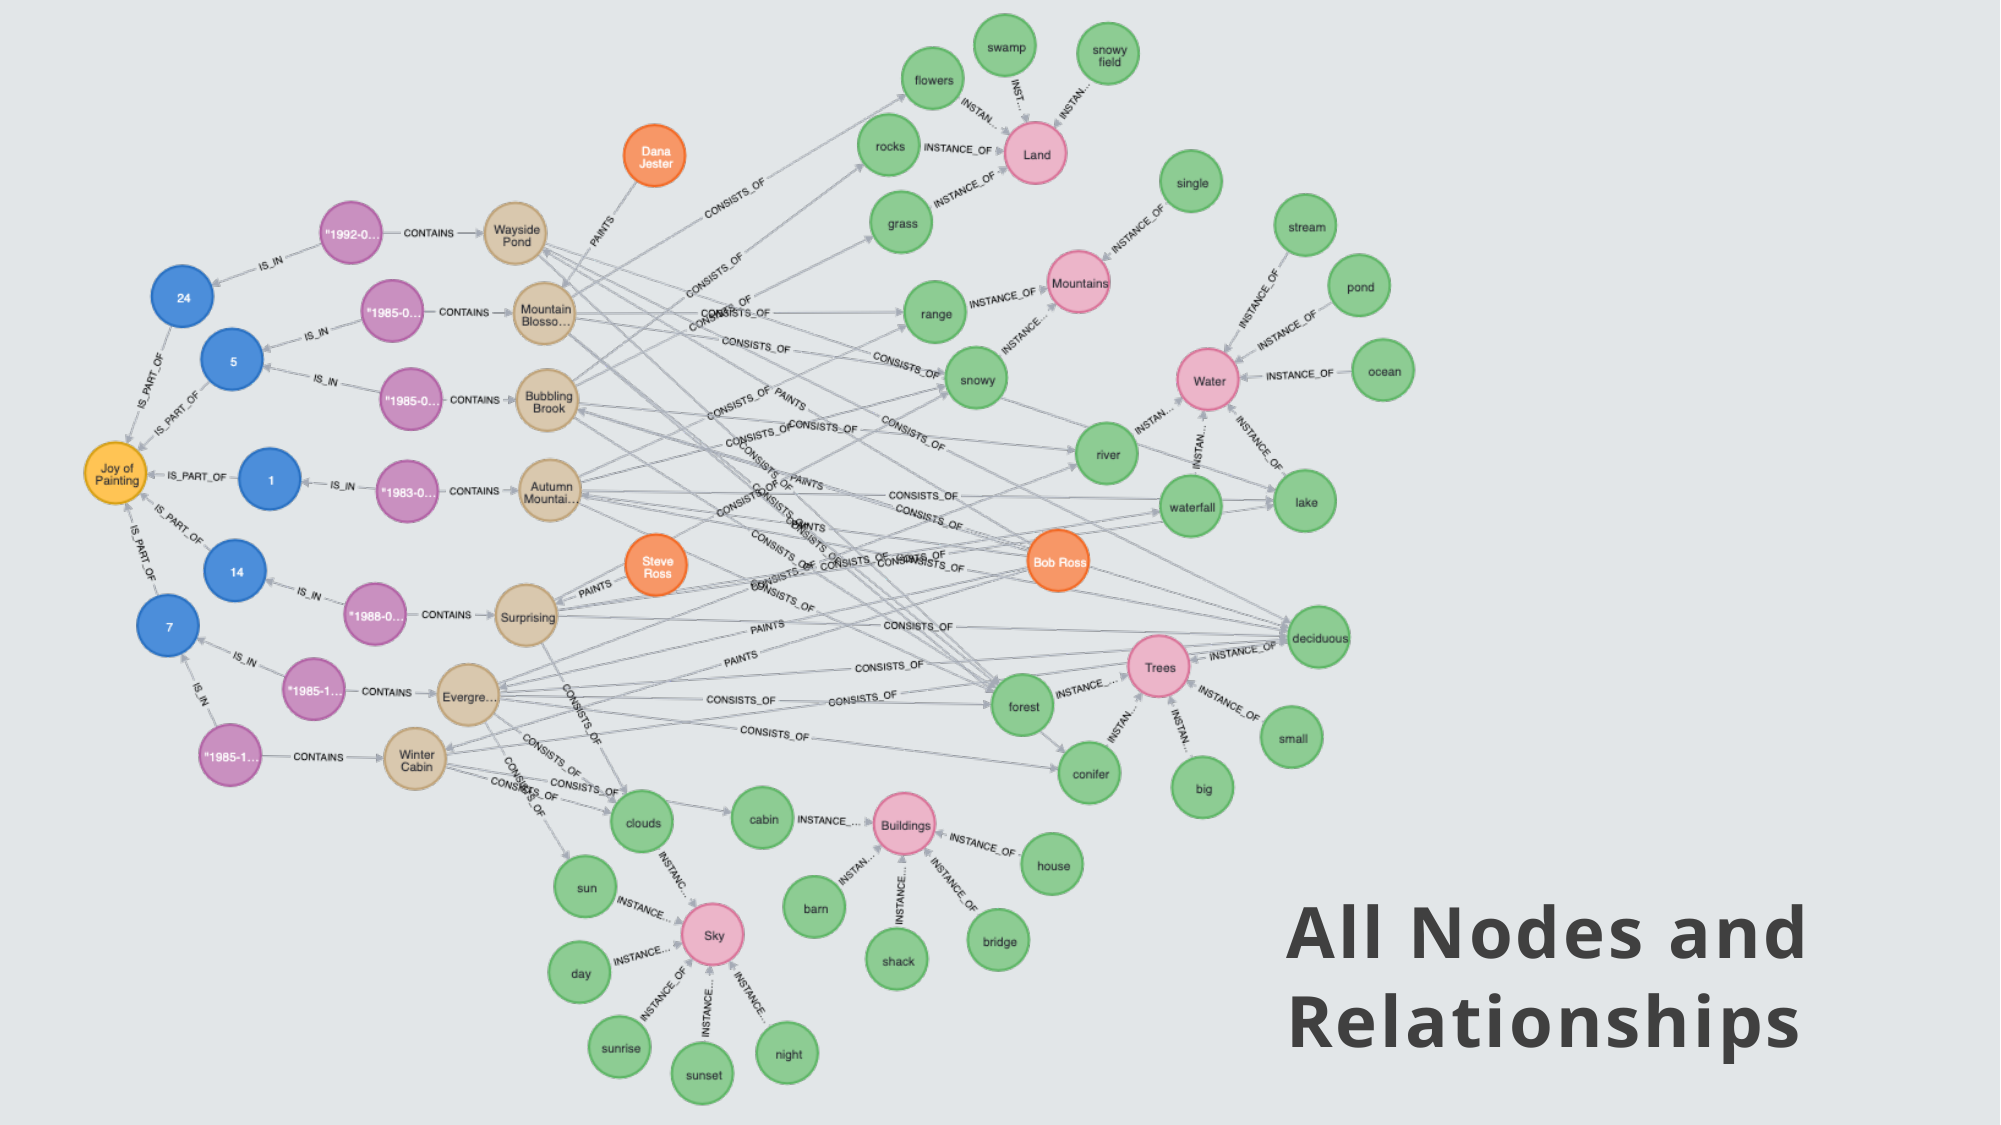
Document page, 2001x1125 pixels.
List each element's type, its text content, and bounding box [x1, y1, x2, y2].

title All Nodes and Relationships [1419, 756, 1920, 1077]
picture [79, 9, 1419, 1109]
